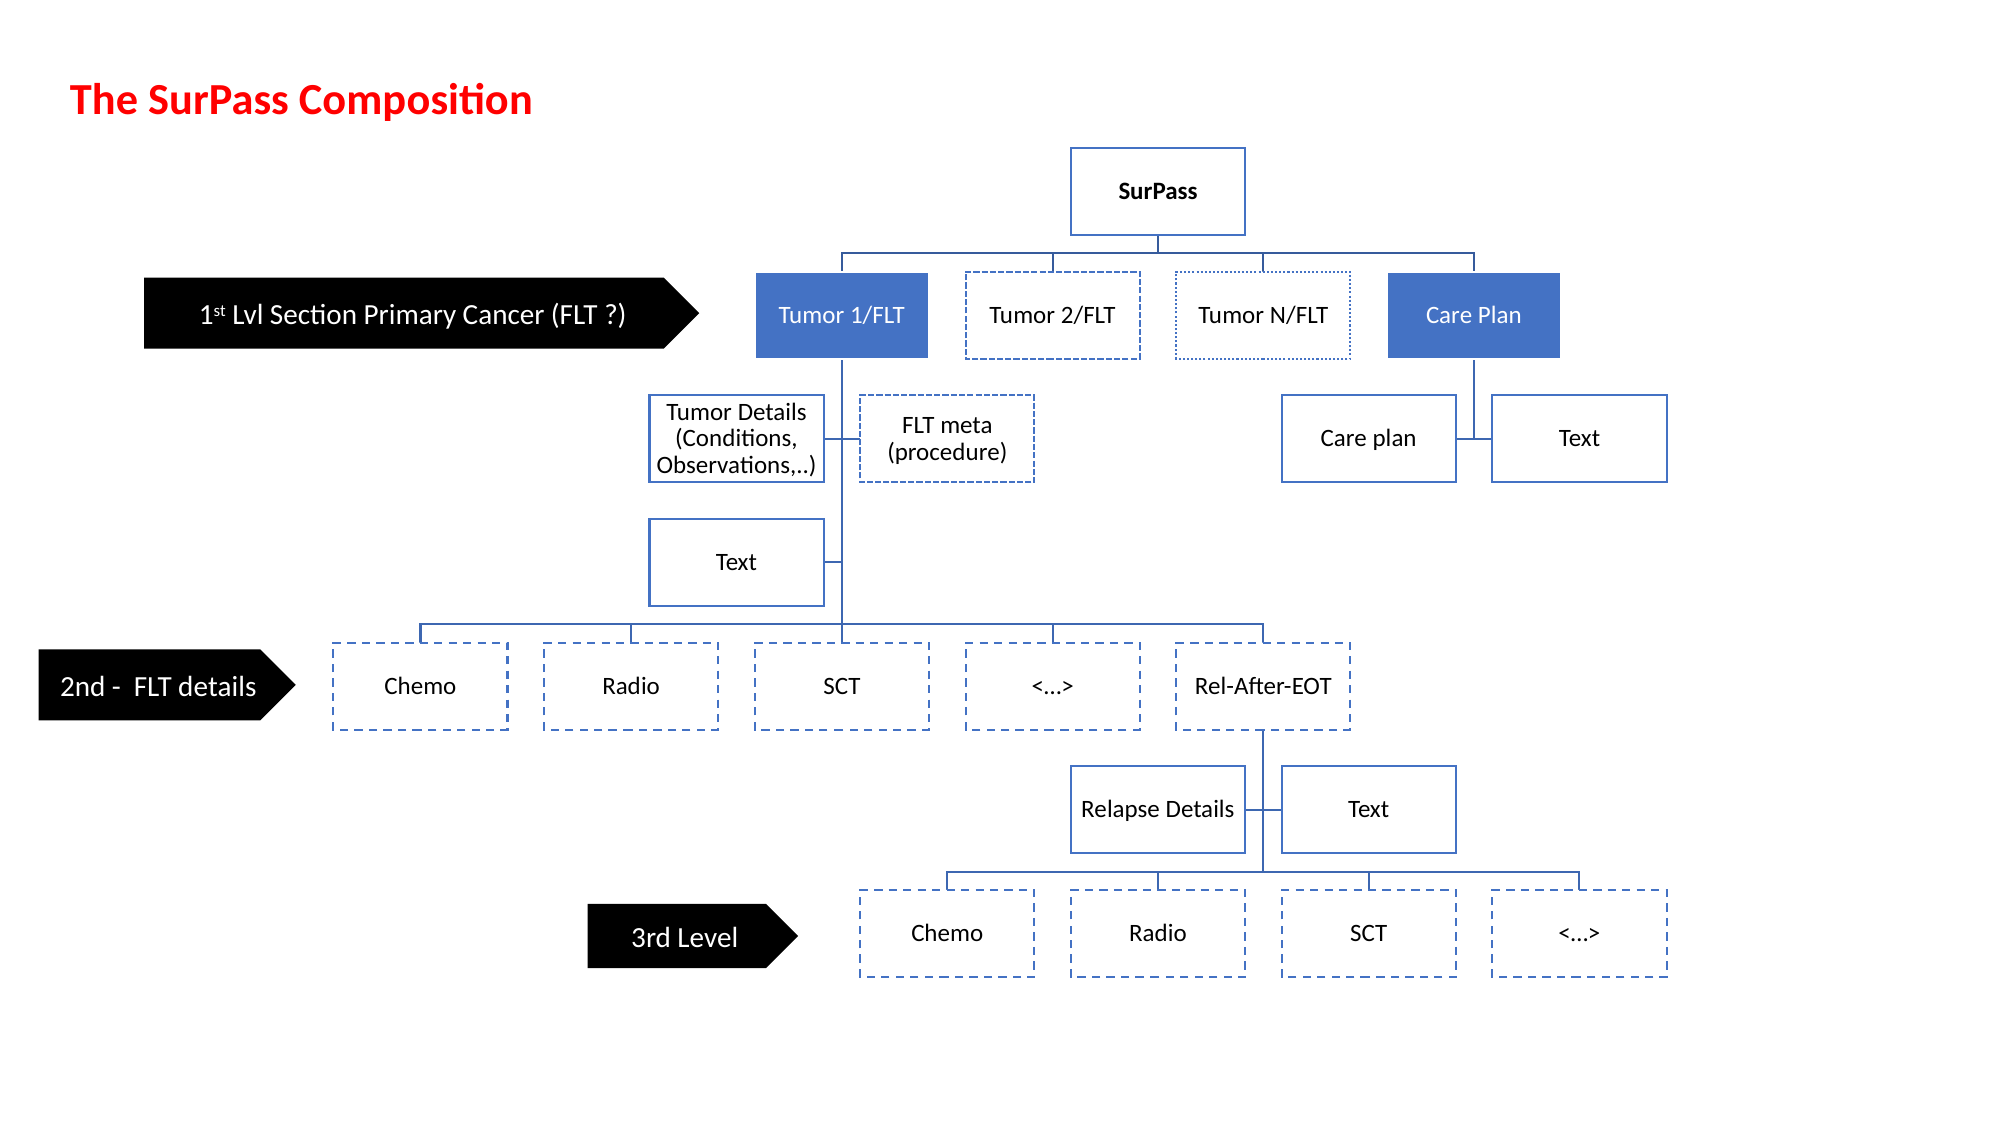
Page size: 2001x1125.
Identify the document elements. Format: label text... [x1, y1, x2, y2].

text_box 1st Lvl Section Primary Cancer (FLT ?) [144, 277, 333, 349]
text_box The SurPass Composition [55, 62, 549, 131]
text_box 2nd - FLT details [38, 649, 296, 721]
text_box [333, 117, 1667, 1007]
